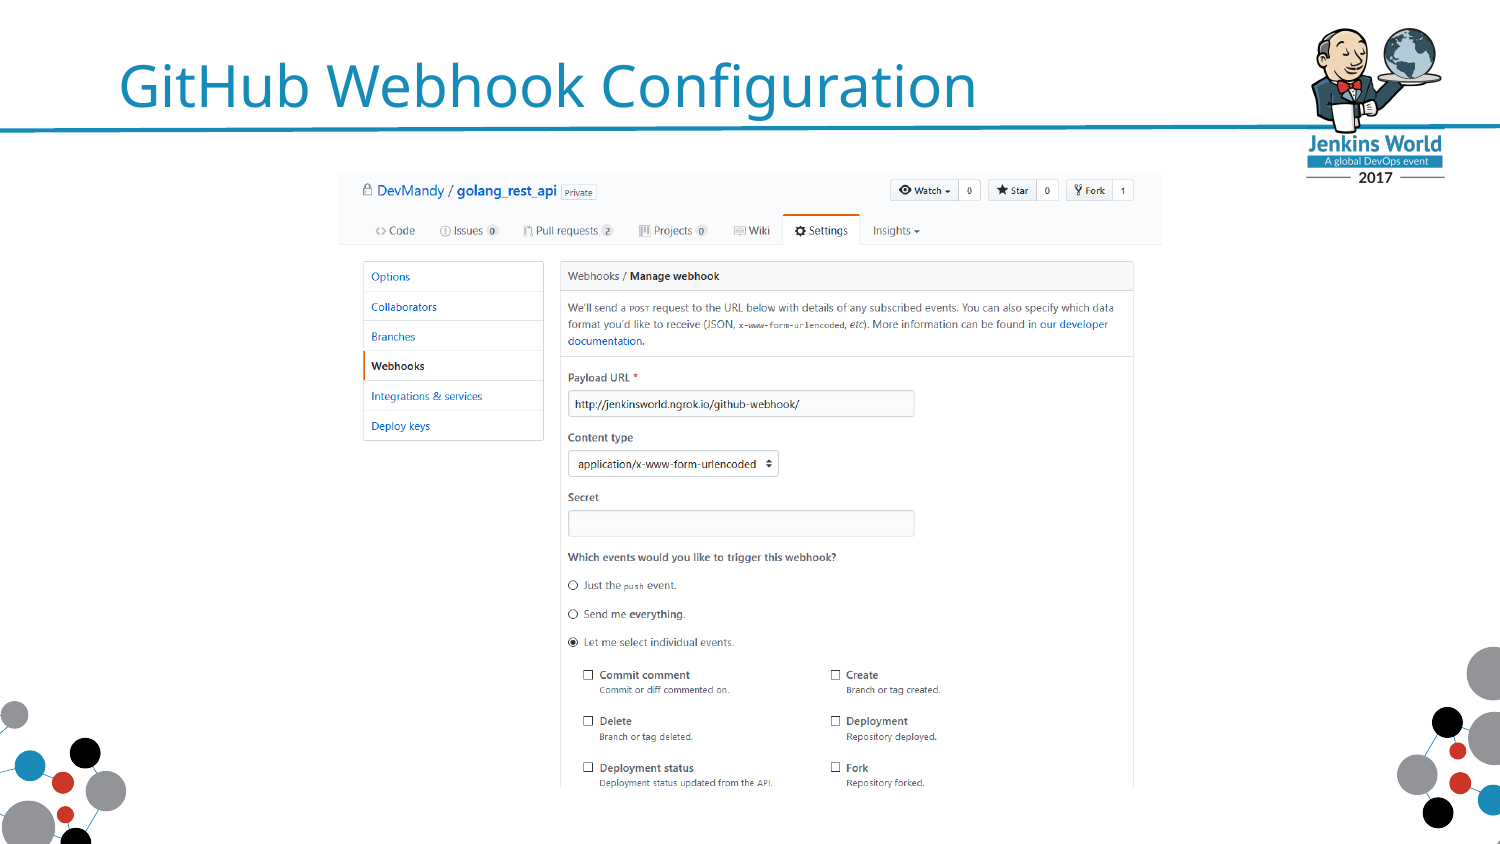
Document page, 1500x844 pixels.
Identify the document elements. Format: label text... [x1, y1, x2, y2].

picture [0, 682, 131, 844]
title GitHub Webhook Configuration [103, 0, 1397, 128]
picture [338, 172, 1162, 789]
picture [1383, 618, 1500, 844]
